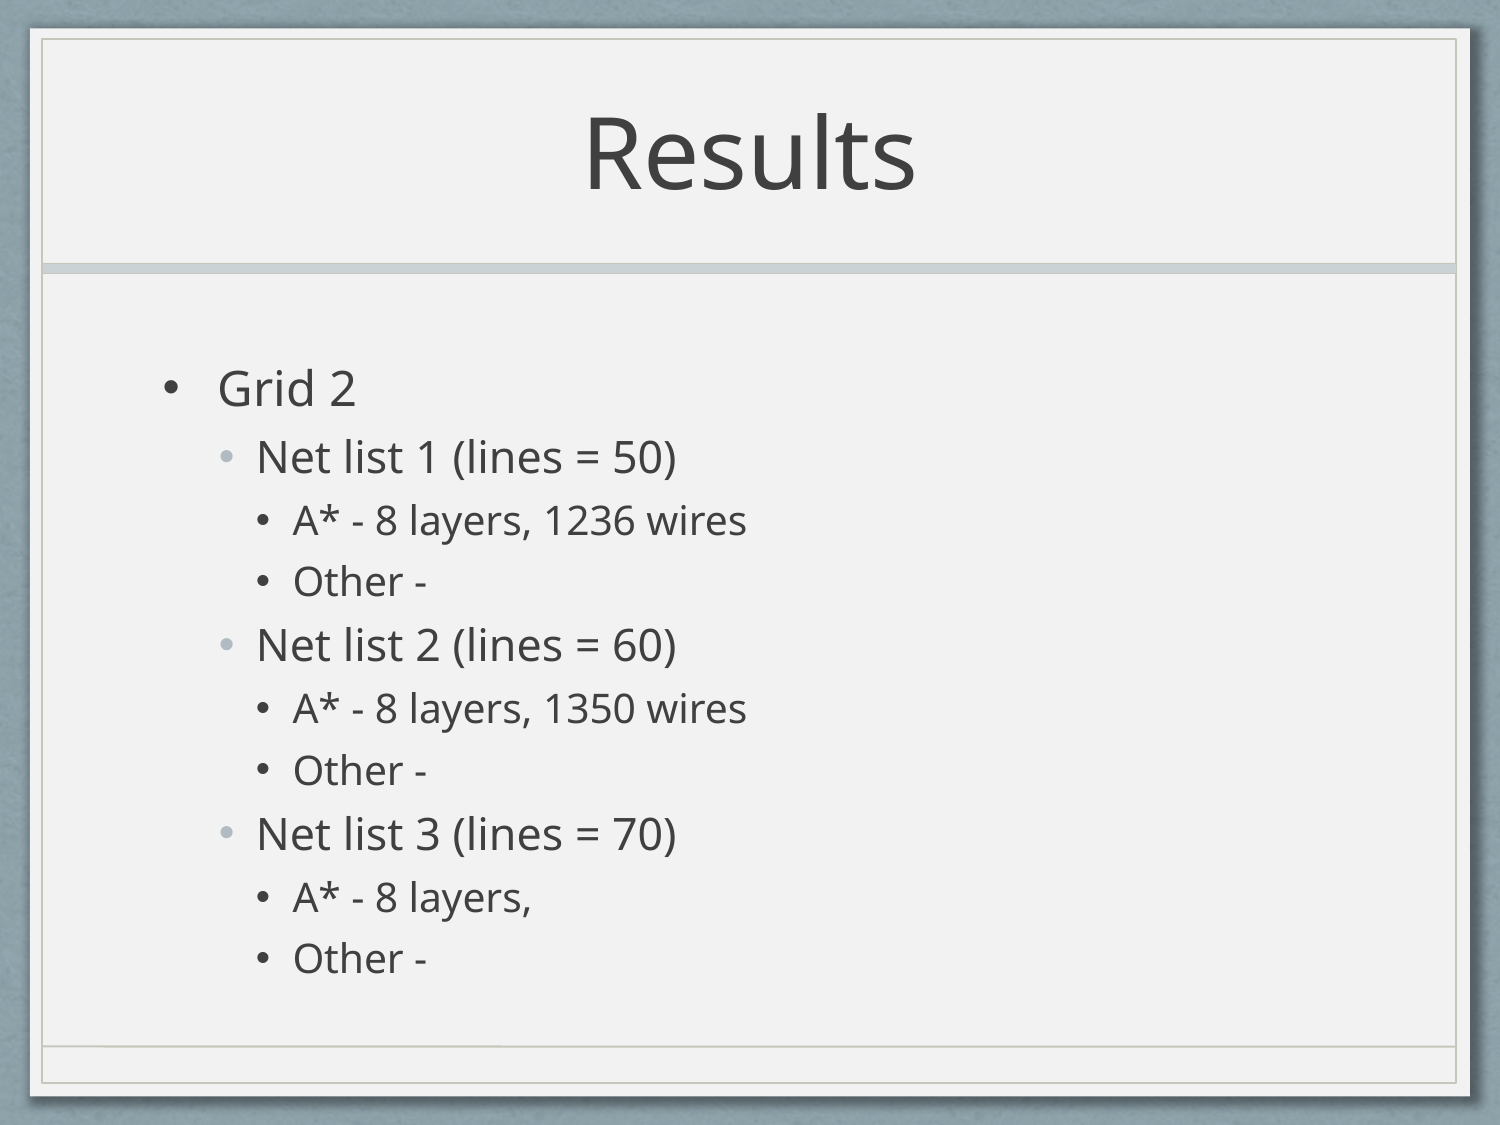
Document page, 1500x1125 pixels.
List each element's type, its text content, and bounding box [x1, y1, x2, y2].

list Grid 2 Net list 1 (lines = 50) A* - 8 layers, 1236 wires Other - Net list 2 (lines = 60) A* - 8 layers, 1350 wires Other - Net list 3 (lines = 70) A* - 8 layers, Other - [147, 350, 1353, 995]
title Results [147, 40, 1353, 260]
